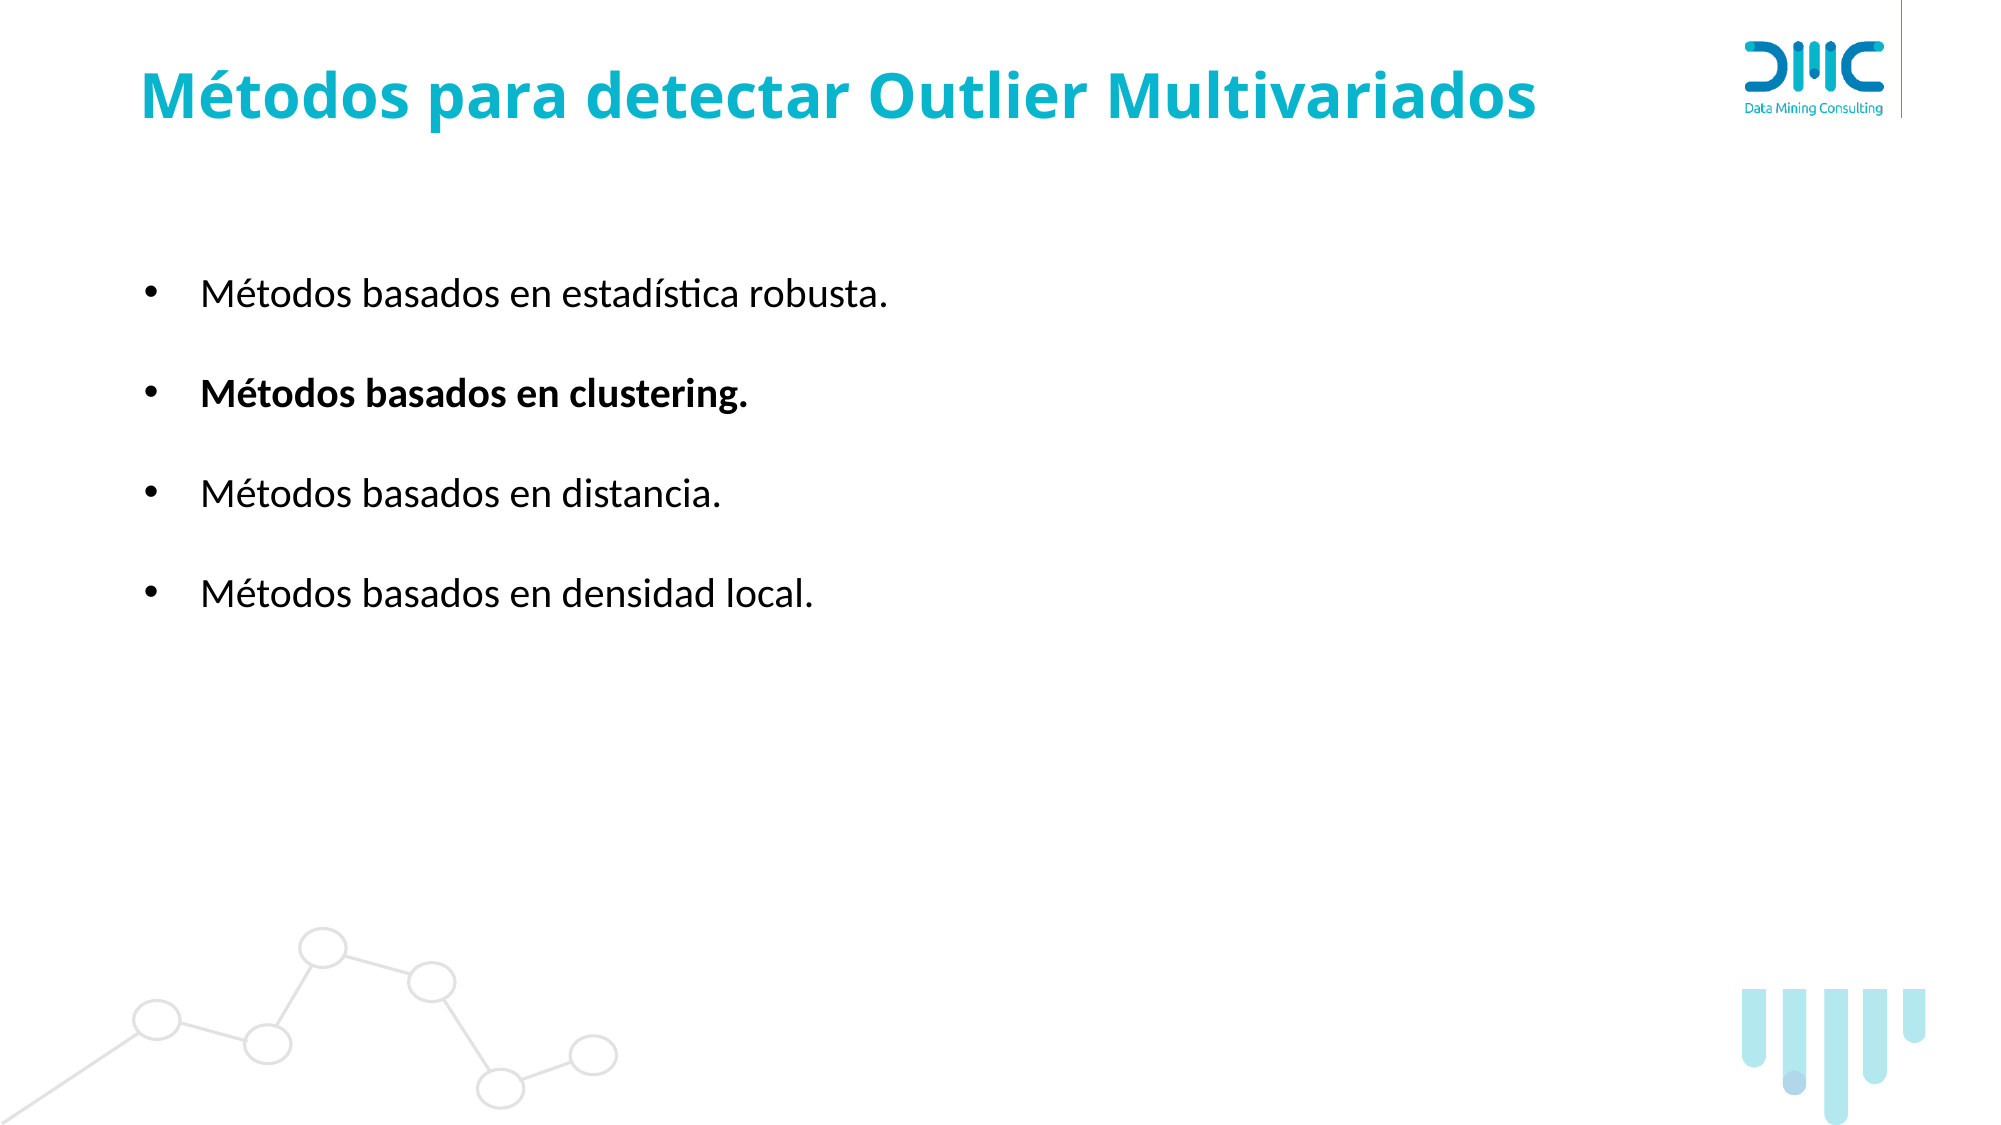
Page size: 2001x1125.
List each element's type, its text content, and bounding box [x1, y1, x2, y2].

title Métodos para detectar Outlier Multivariados [124, 39, 1702, 158]
picture [1685, 0, 1943, 169]
text_box Métodos basados en estadística robusta. Métodos basados en clustering. Métodos basados en distancia. Métodos basados en densidad local. [129, 258, 1871, 724]
